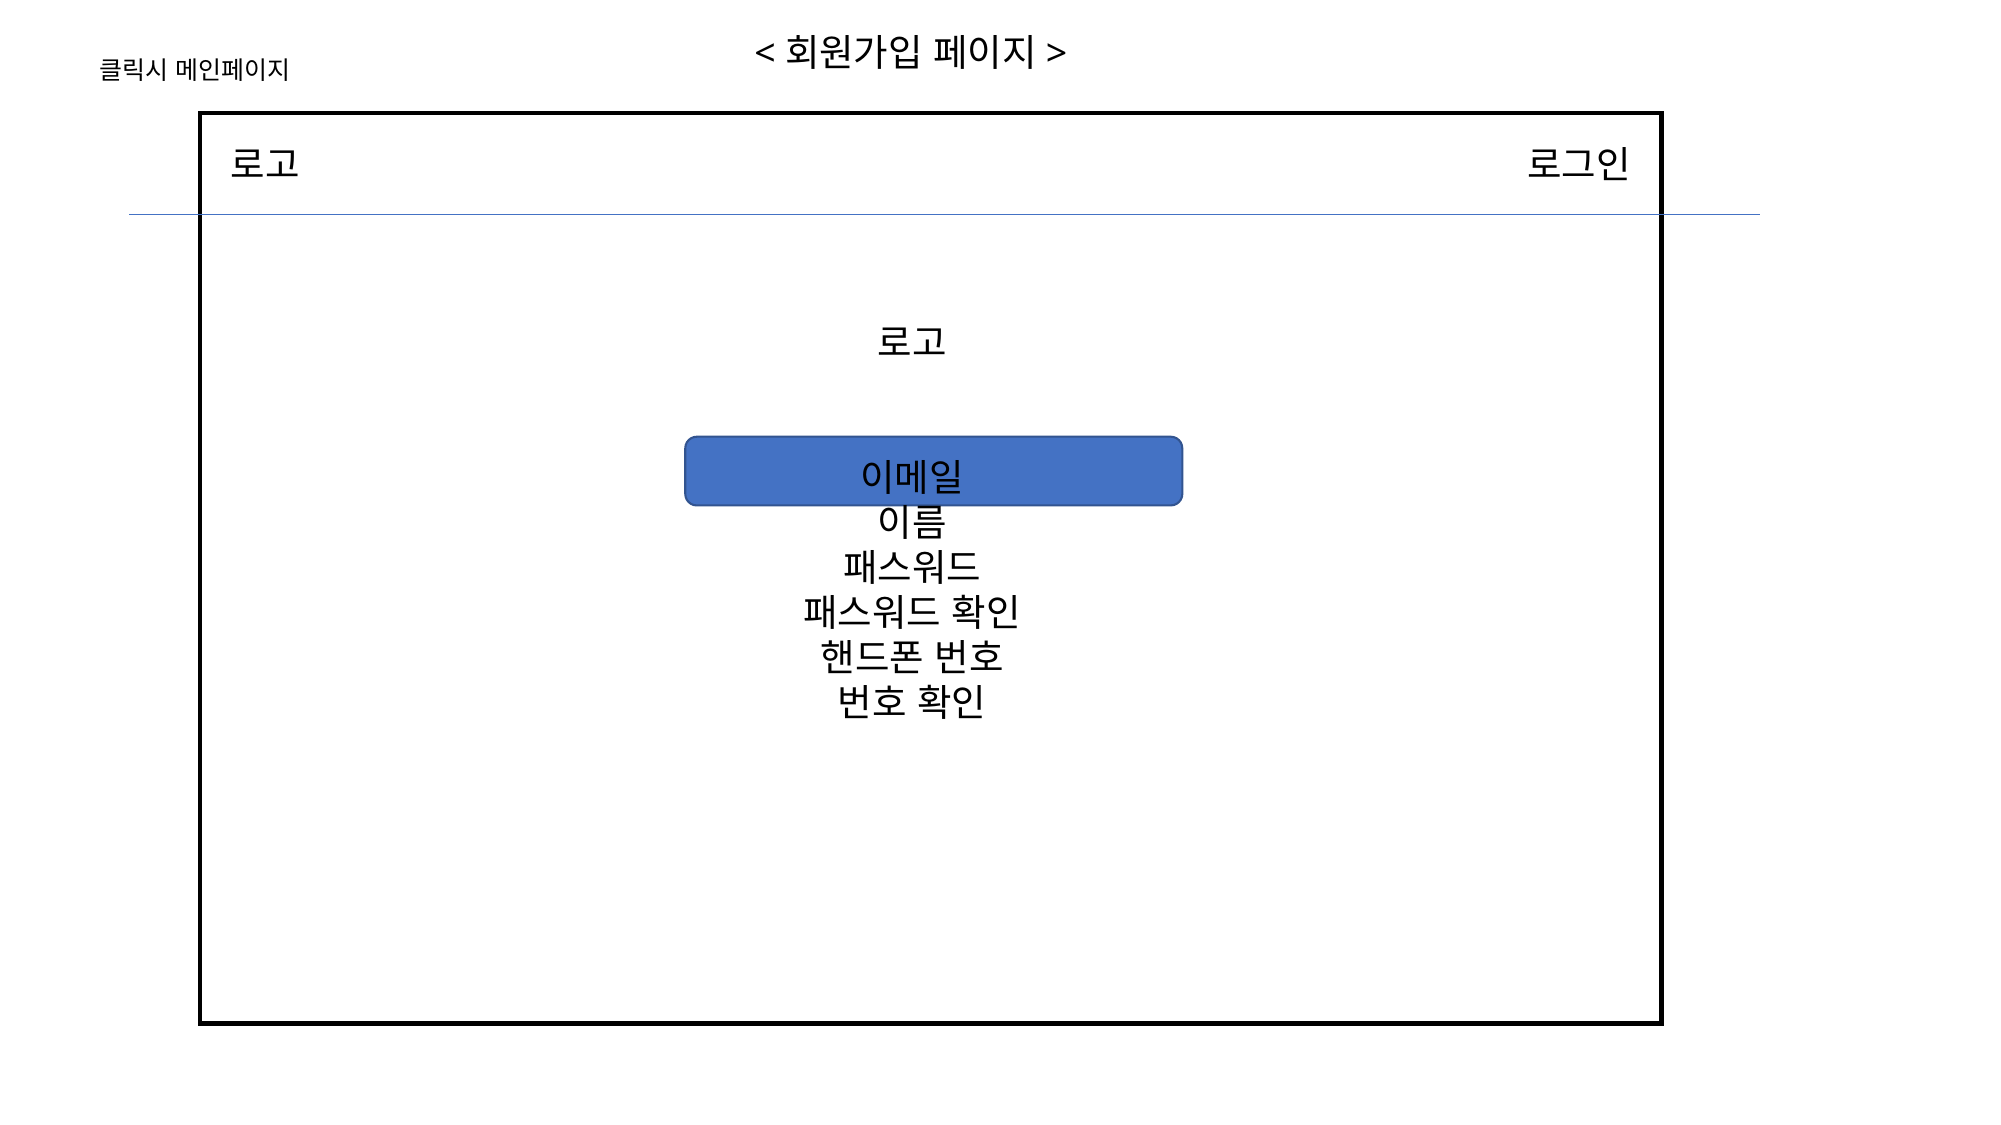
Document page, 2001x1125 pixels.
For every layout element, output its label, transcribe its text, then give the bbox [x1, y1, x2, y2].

text_box <회원가입 페이지> [739, 21, 1158, 82]
text_box [199, 112, 1663, 214]
text_box 로그인 [1512, 133, 1711, 194]
text_box [199, 215, 1663, 1024]
text_box 로고 이메일 이름 패스워드 패스워드 확인 핸드폰 번호 번호 확인 [739, 311, 1085, 732]
text_box 클릭시 메인페이지 [84, 47, 430, 93]
text_box 로고 [216, 133, 415, 194]
